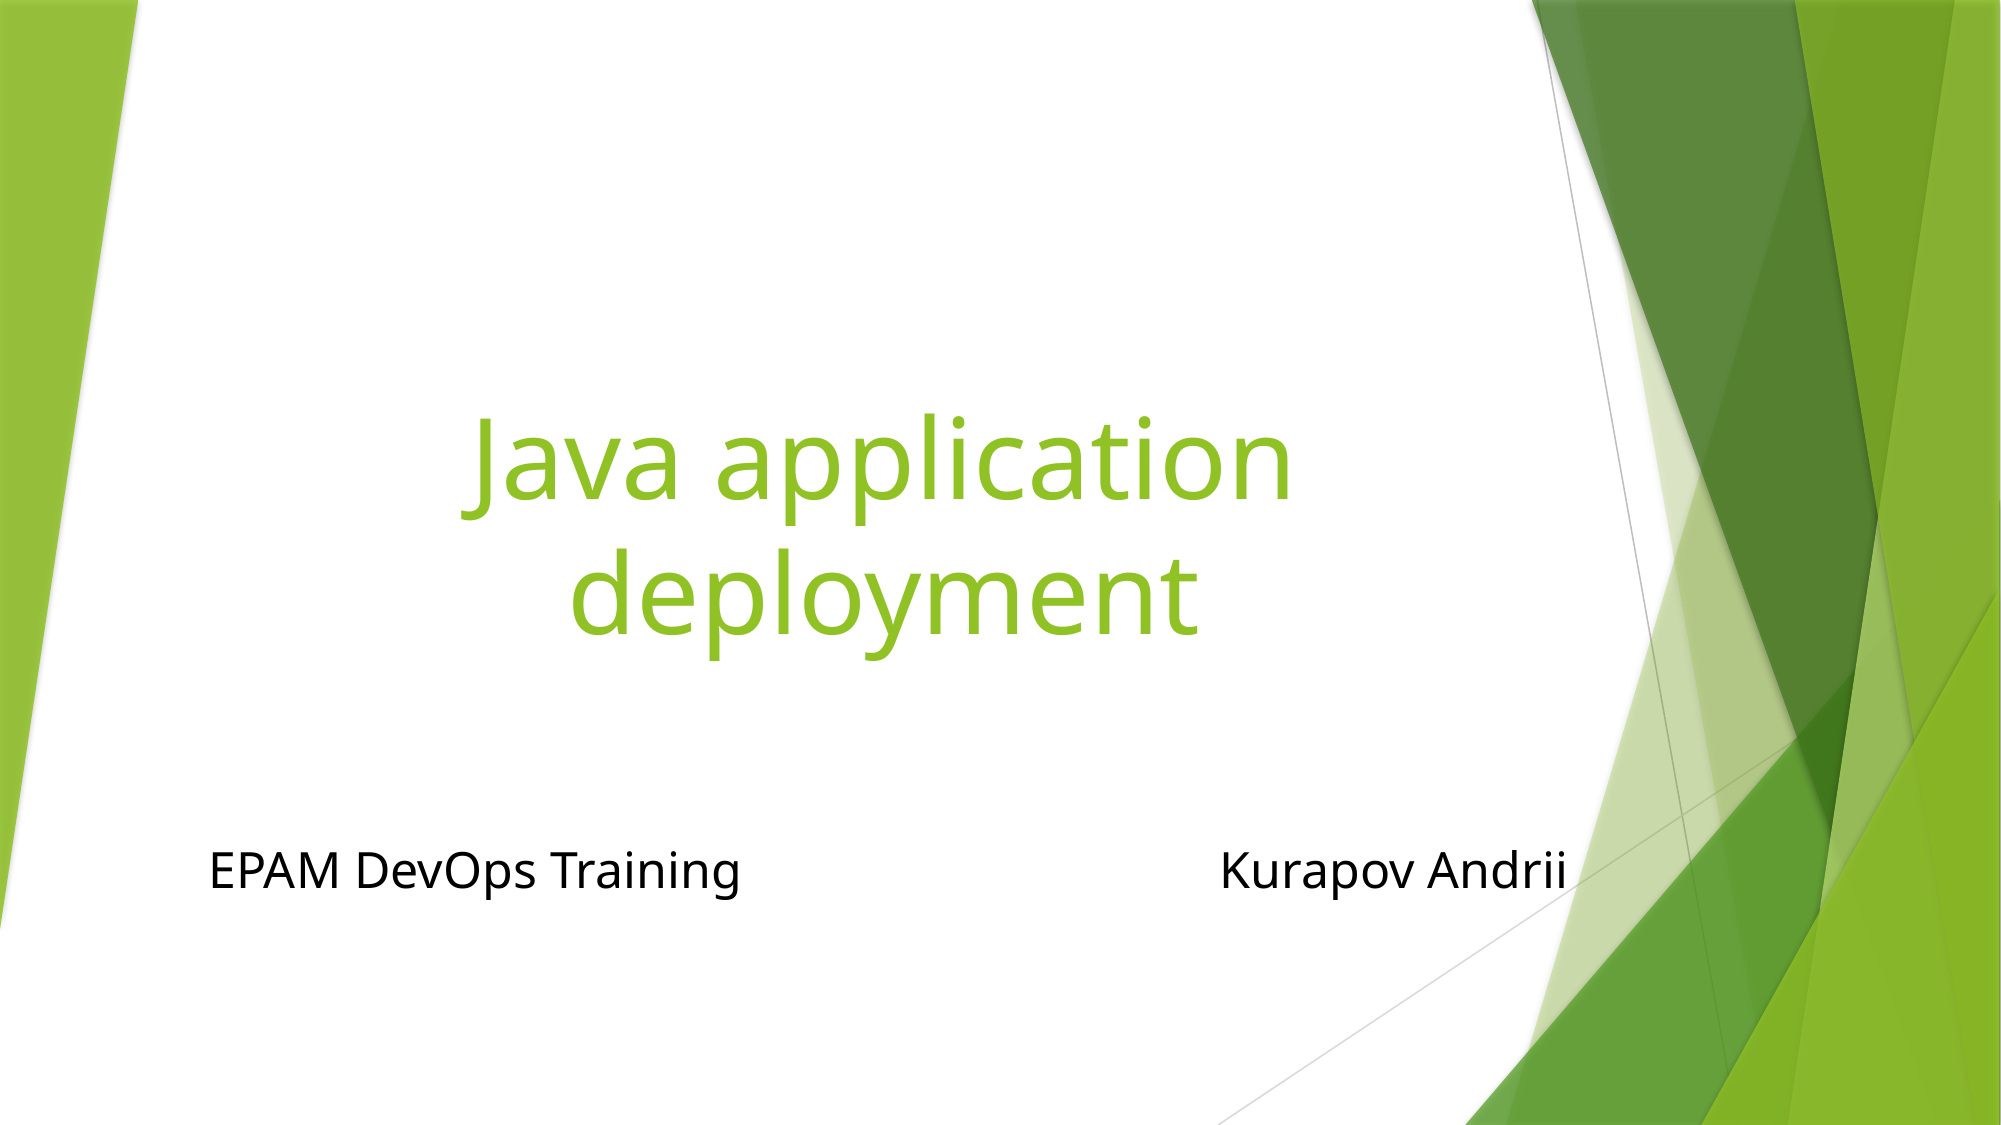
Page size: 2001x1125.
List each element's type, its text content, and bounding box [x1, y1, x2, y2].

subtitle Kurapov Andrii [1101, 830, 1584, 909]
title Java application deployment [247, 394, 1522, 665]
text_box EPAM DevOps Training [193, 830, 770, 906]
